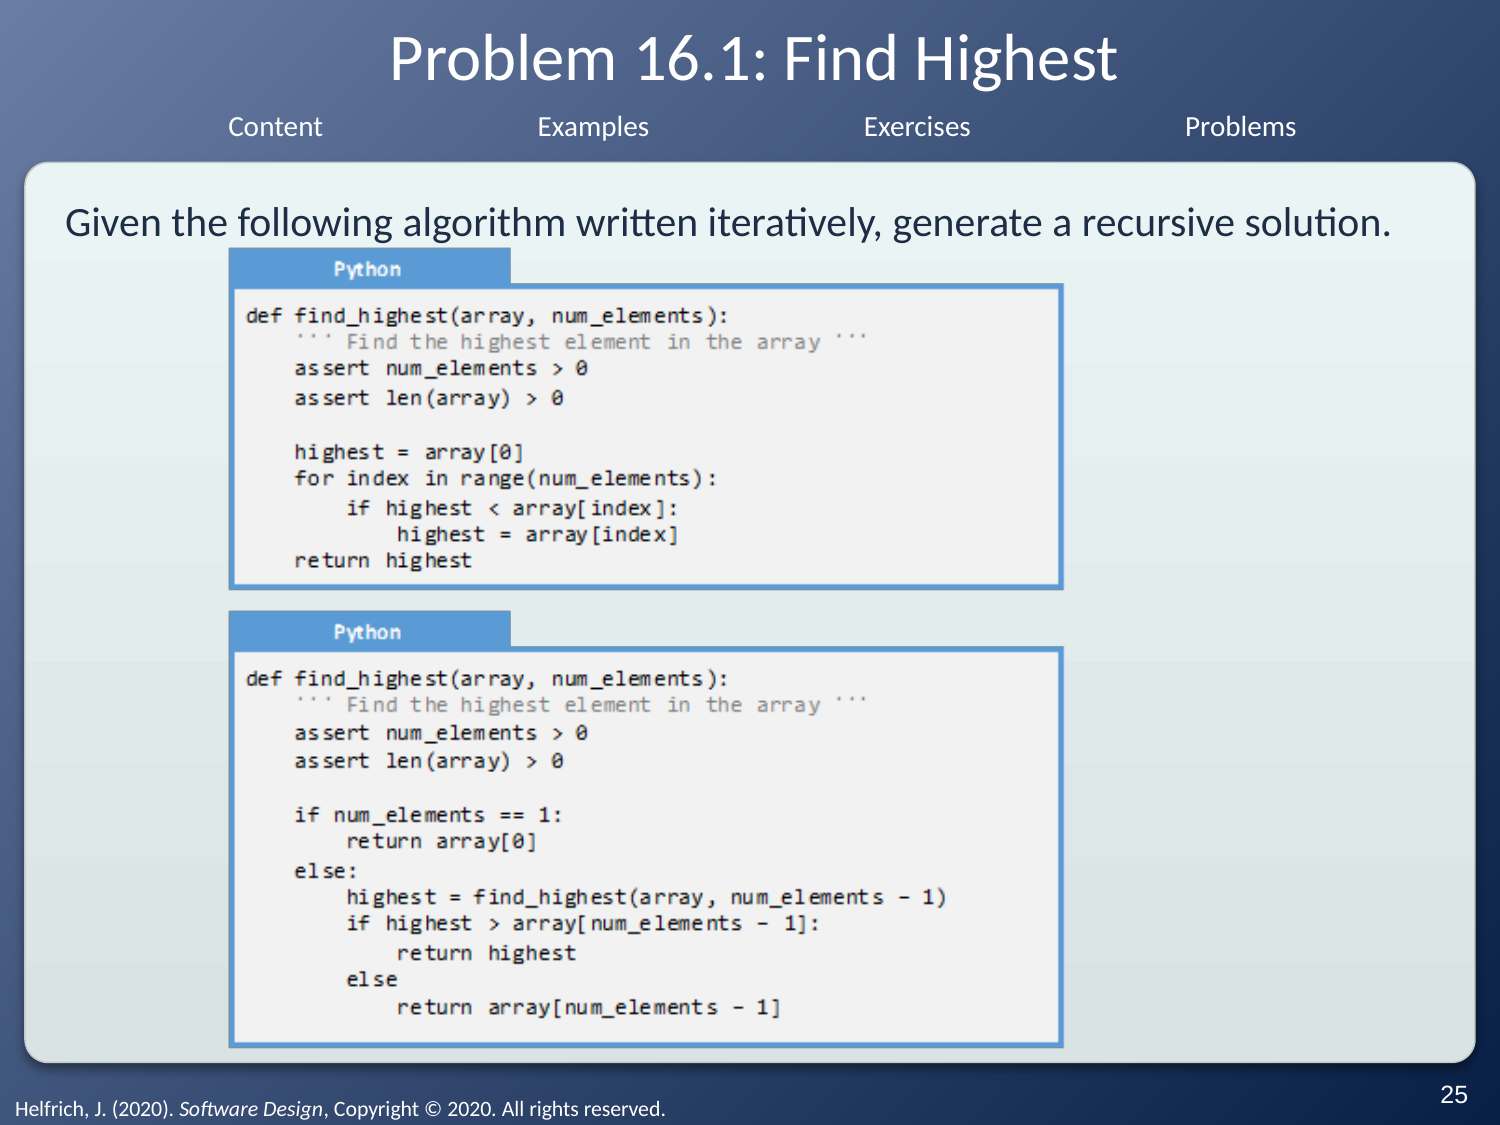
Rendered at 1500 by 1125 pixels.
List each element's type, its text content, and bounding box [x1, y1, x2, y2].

title Problem 16.1: Find Highest [33, 16, 1475, 92]
list Given the following algorithm written iteratively, generate a recursive solution. [50, 187, 1450, 263]
picture [222, 241, 1068, 594]
picture [222, 604, 1068, 1052]
slide_number ‹#› [1404, 1062, 1500, 1125]
